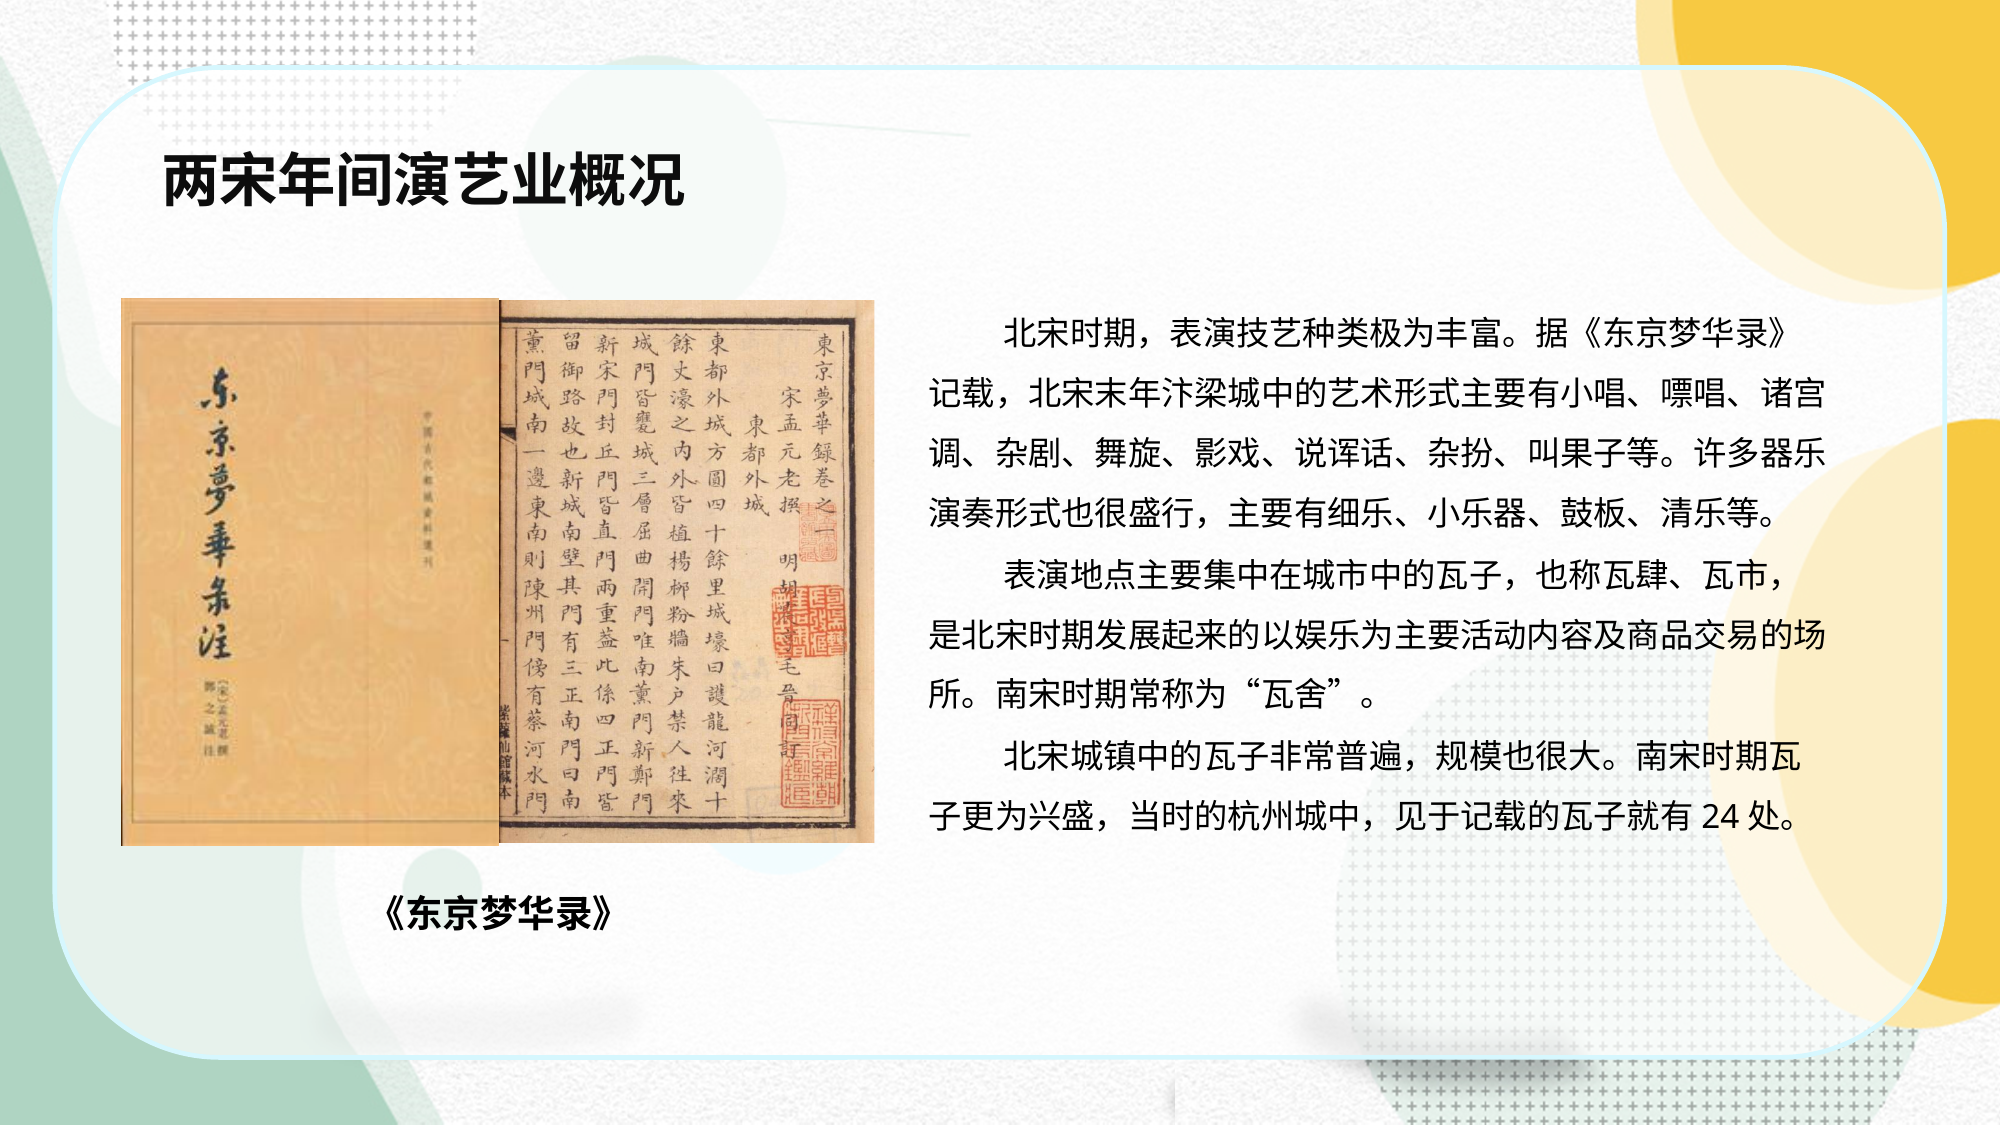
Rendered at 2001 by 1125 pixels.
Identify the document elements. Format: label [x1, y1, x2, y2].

text_box [0, 0, 2000, 1125]
picture [121, 298, 875, 846]
